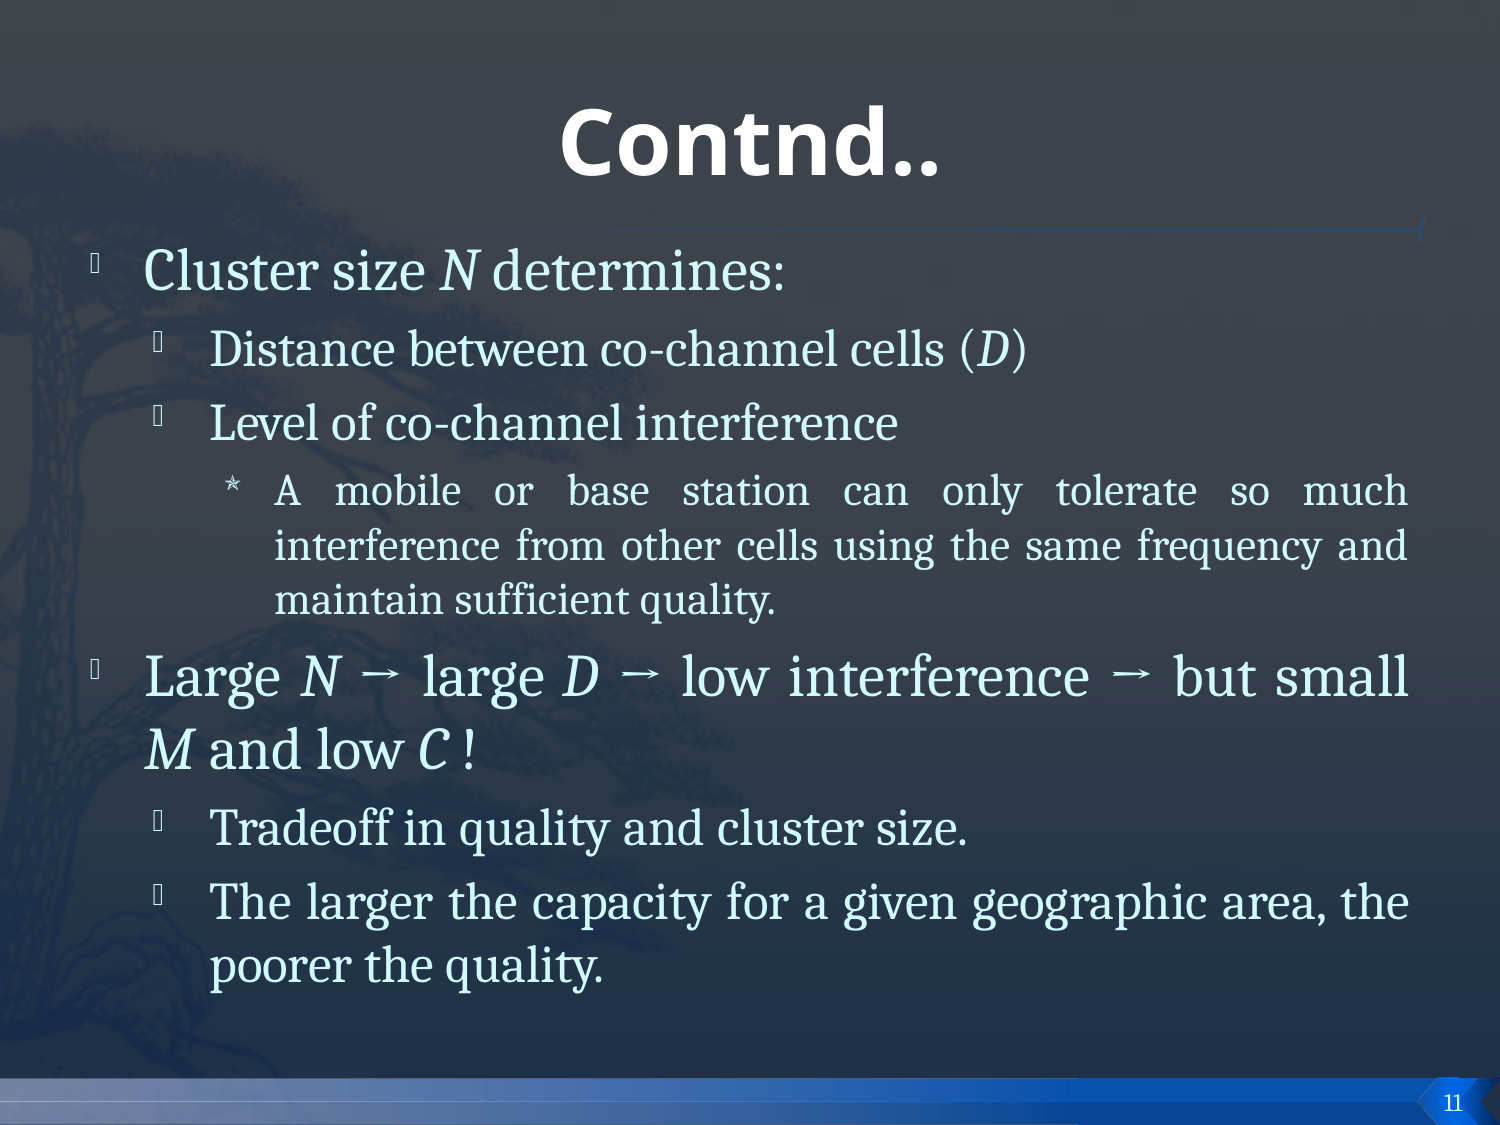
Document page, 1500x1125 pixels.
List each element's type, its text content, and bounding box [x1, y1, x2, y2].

title Contnd.. [75, 45, 1425, 222]
list Cluster size N determines: Distance between co-channel cells (D) Level of co-channel interference A mobile or base station can only tolerate so much interference from other cells using the same frequency and maintain sufficient quality. Large N → large D → low interference → but small M and low C ! Tradeoff in quality and cluster size. The larger the capacity for a given geographic area, the poorer the quality. [75, 222, 1425, 1005]
slide_number 11 [1406, 1077, 1500, 1125]
